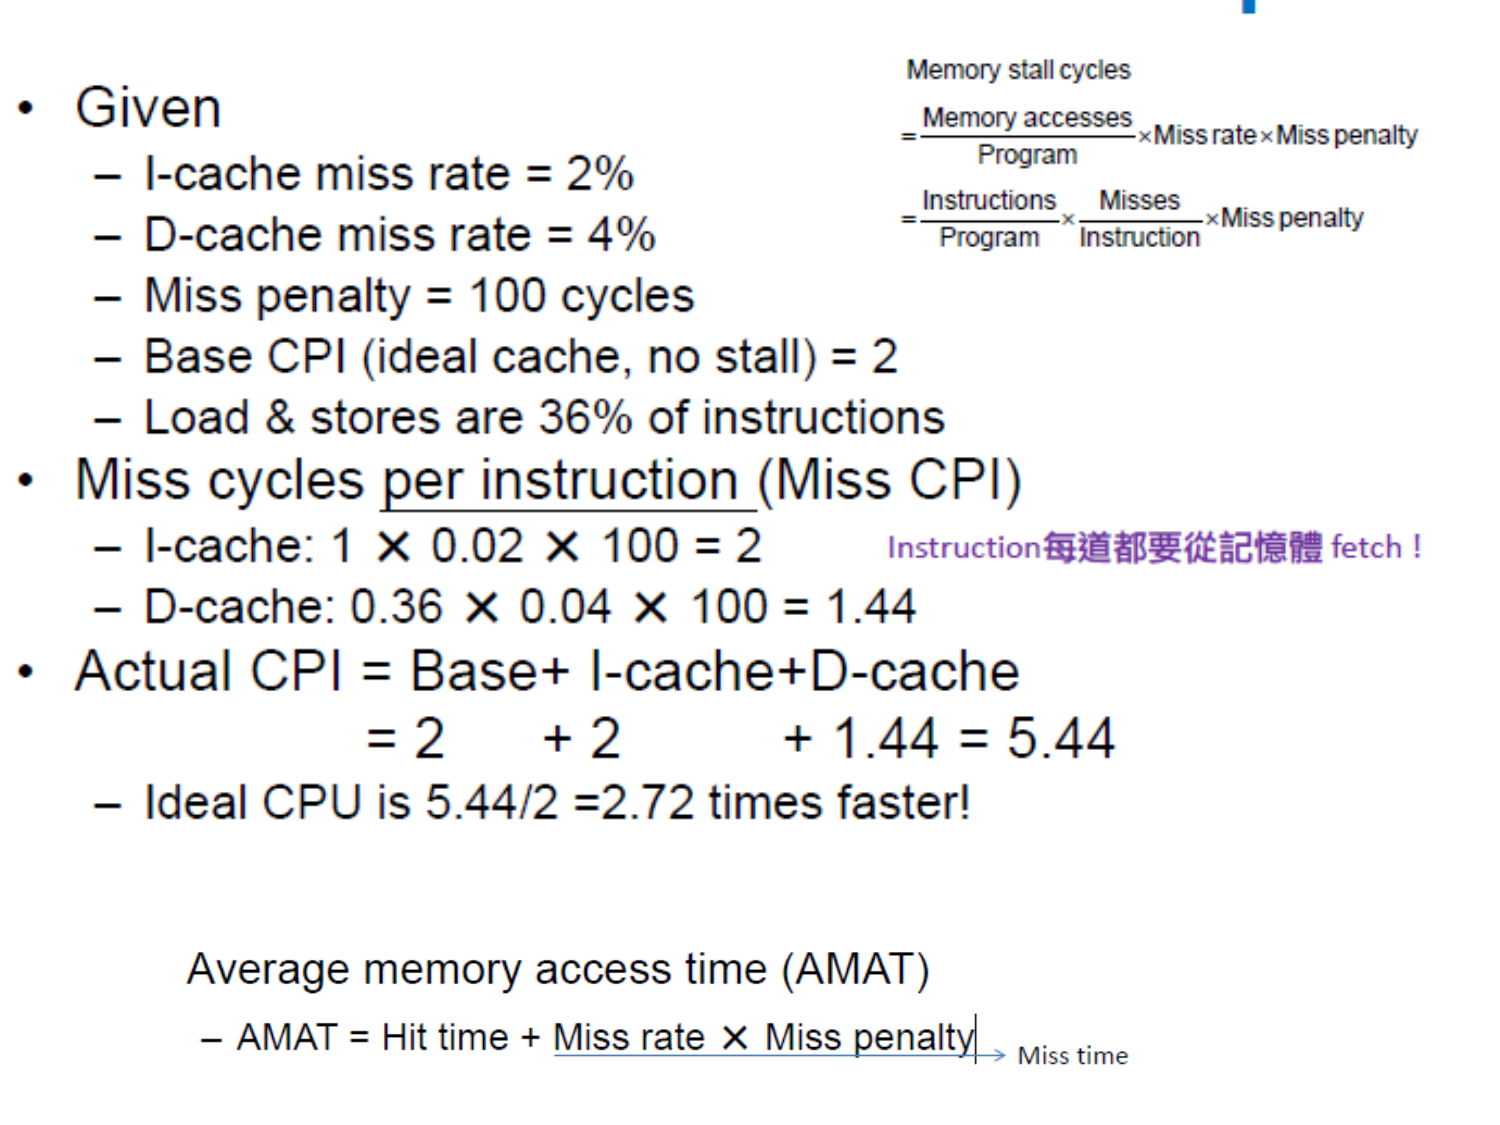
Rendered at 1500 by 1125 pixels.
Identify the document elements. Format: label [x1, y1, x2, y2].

picture [182, 940, 1134, 1077]
list [0, 0, 1449, 863]
